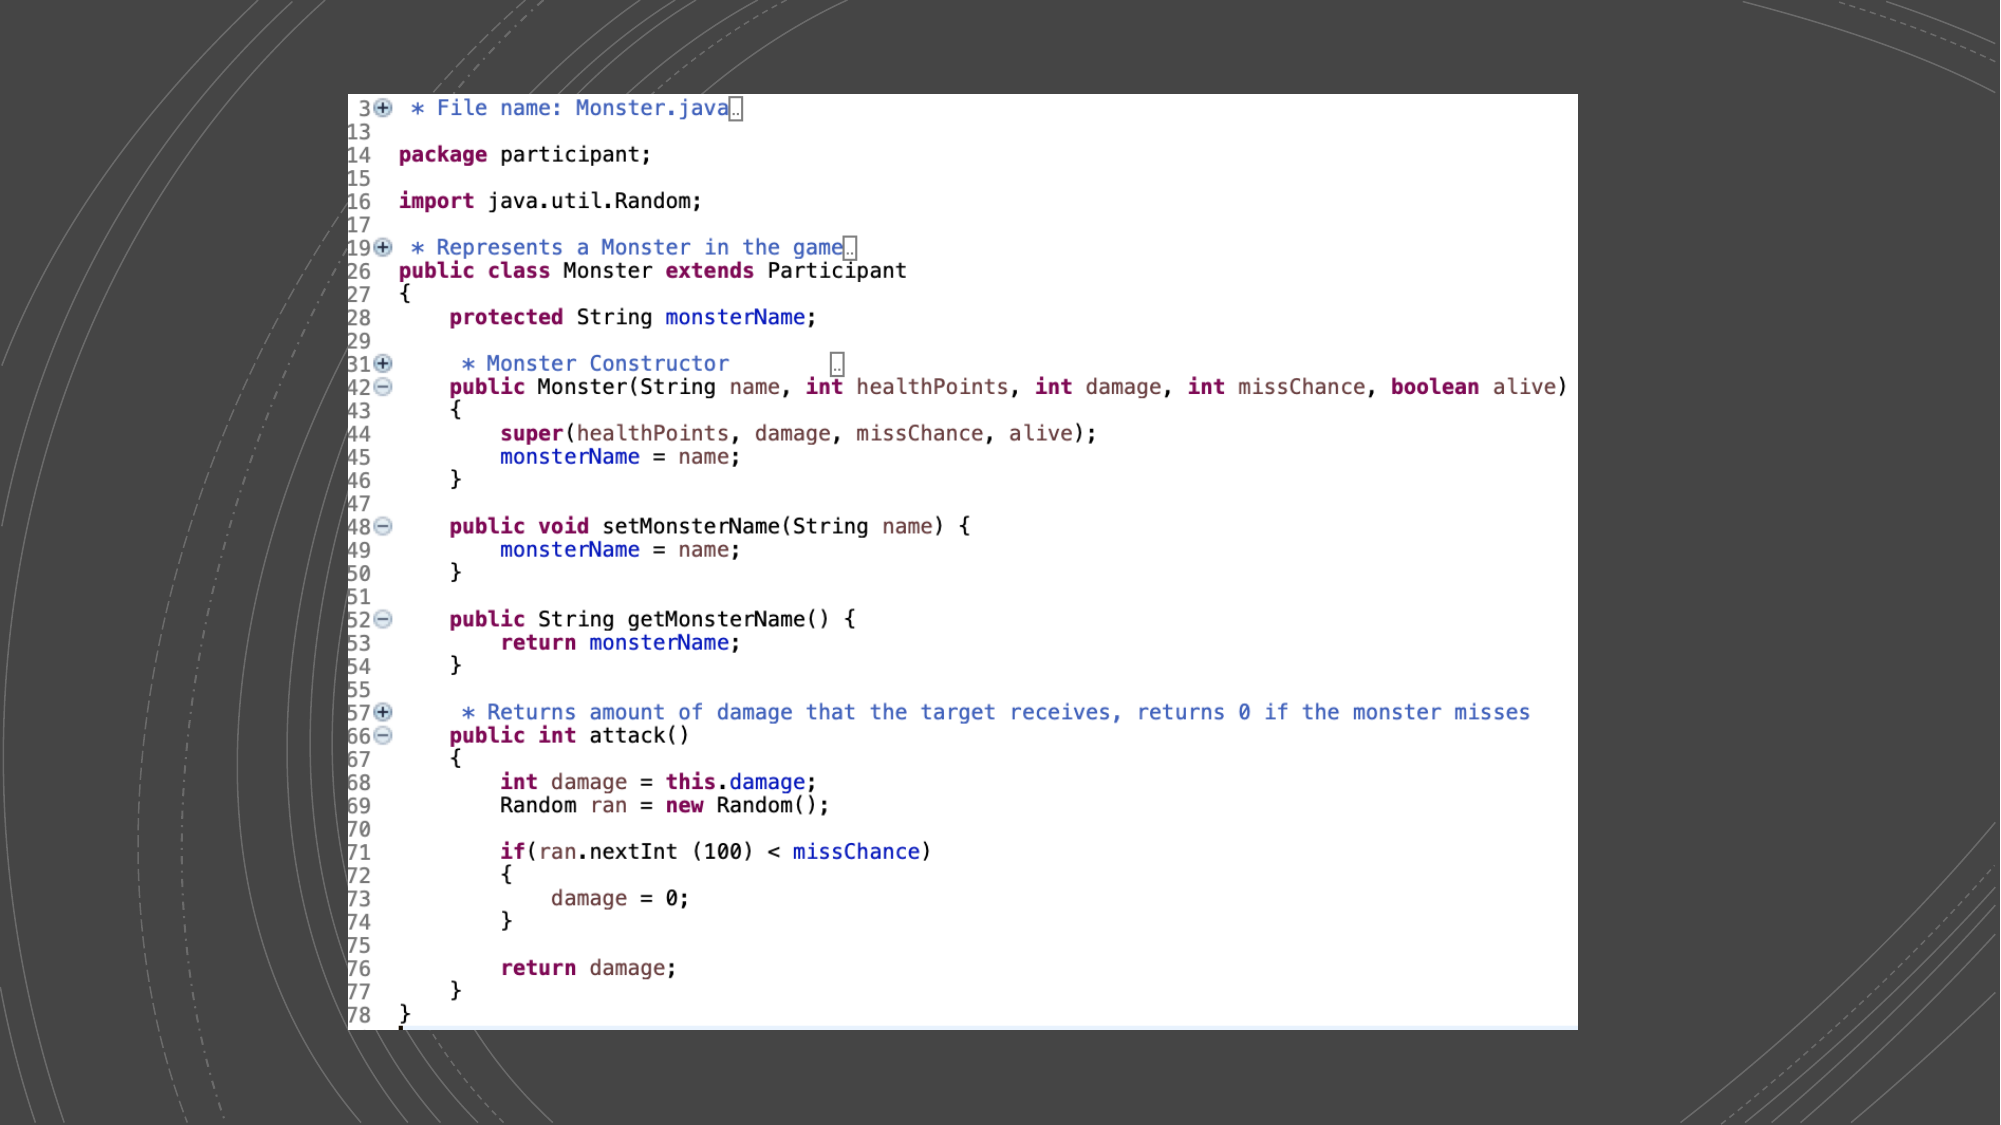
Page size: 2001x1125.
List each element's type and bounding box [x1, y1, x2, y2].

text_box [0, 0, 1996, 1125]
picture [348, 94, 1578, 1030]
